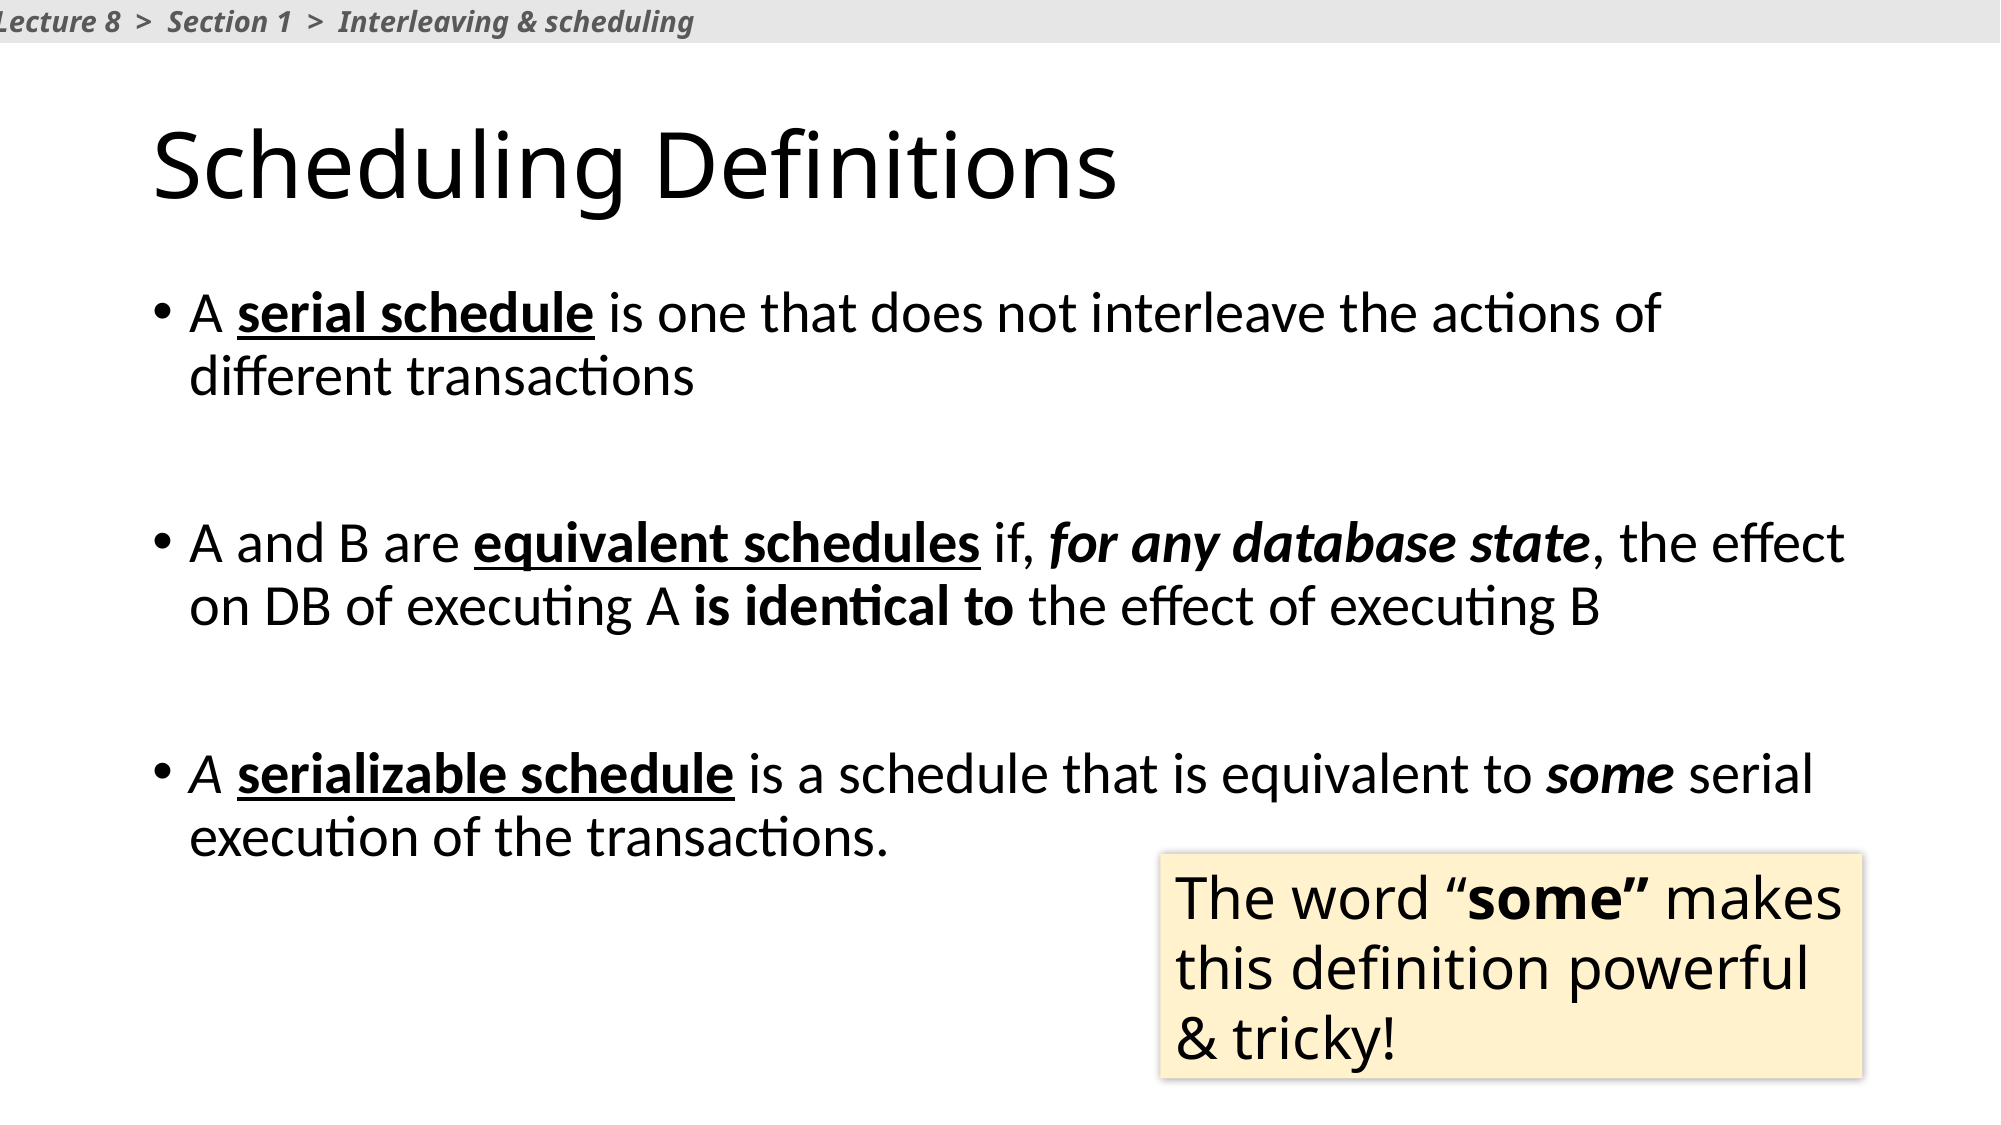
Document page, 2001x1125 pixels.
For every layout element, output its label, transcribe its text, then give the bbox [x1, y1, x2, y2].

text_box The word “some” makes this definition powerful & tricky! [1160, 853, 1863, 1079]
list A serial schedule is one that does not interleave the actions of different transactions A and B are equivalent schedules if, for any database state, the effect on DB of executing A is identical to the effect of executing B A serializable schedule is a schedule that is equivalent to some serial execution of the transactions. [137, 275, 1863, 1063]
title Scheduling Definitions [137, 59, 1863, 275]
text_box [0, 0, 2000, 47]
